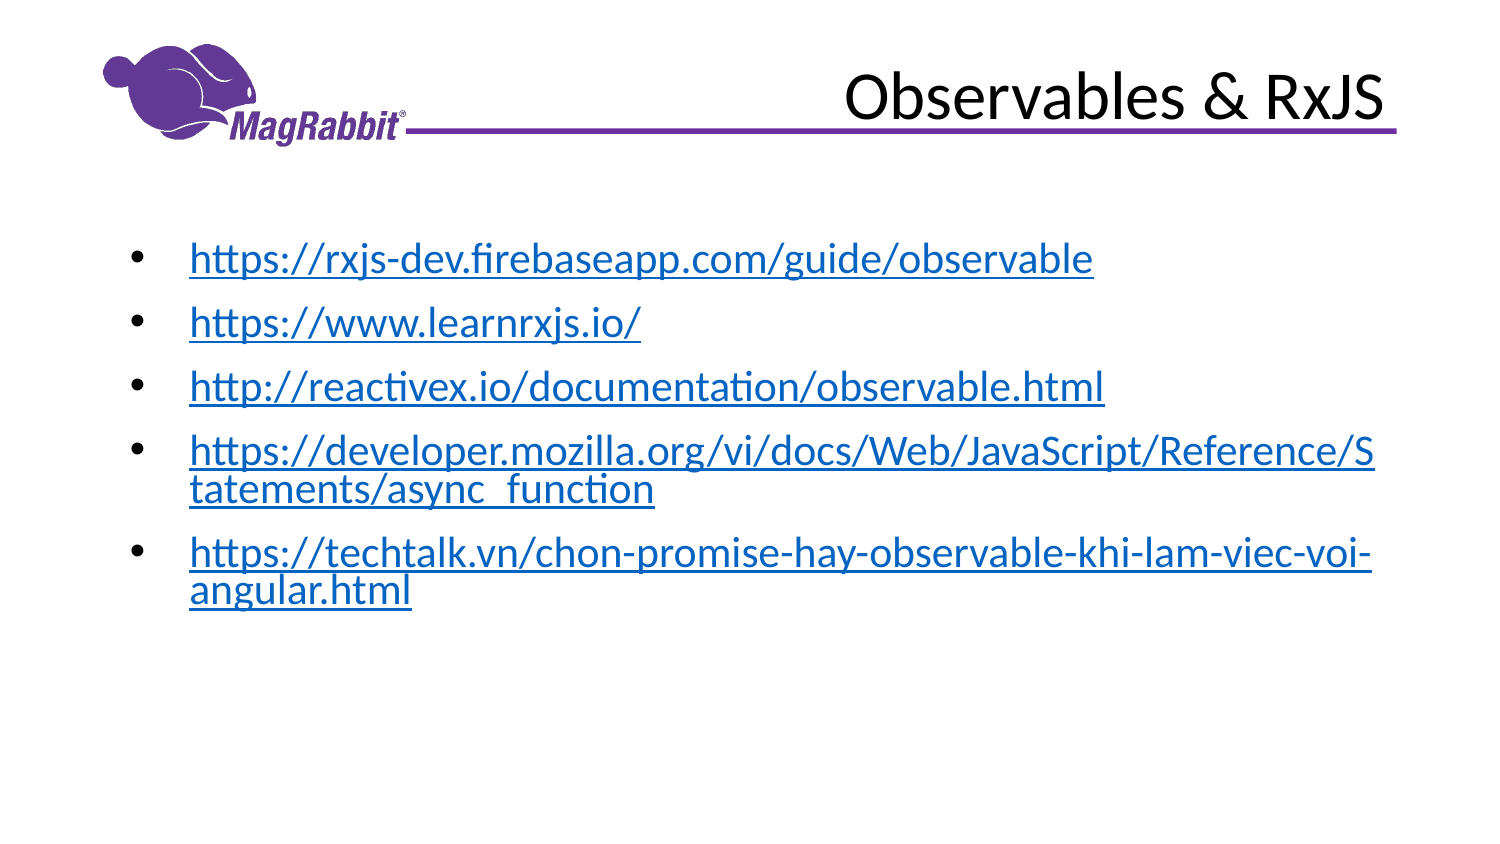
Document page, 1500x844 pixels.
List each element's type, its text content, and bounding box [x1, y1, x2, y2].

picture [103, 44, 406, 150]
title Observables & RxJS [563, 44, 1397, 150]
list https://rxjs-dev.firebaseapp.com/guide/observable https://www.learnrxjs.io/ http://reactivex.io/documentation/observable.html https://developer.mozilla.org/vi/docs/Web/JavaScript/Reference/Statements/async_function https://techtalk.vn/chon-promise-hay-observable-khi-lam-viec-voi-angular.html [103, 224, 1397, 760]
